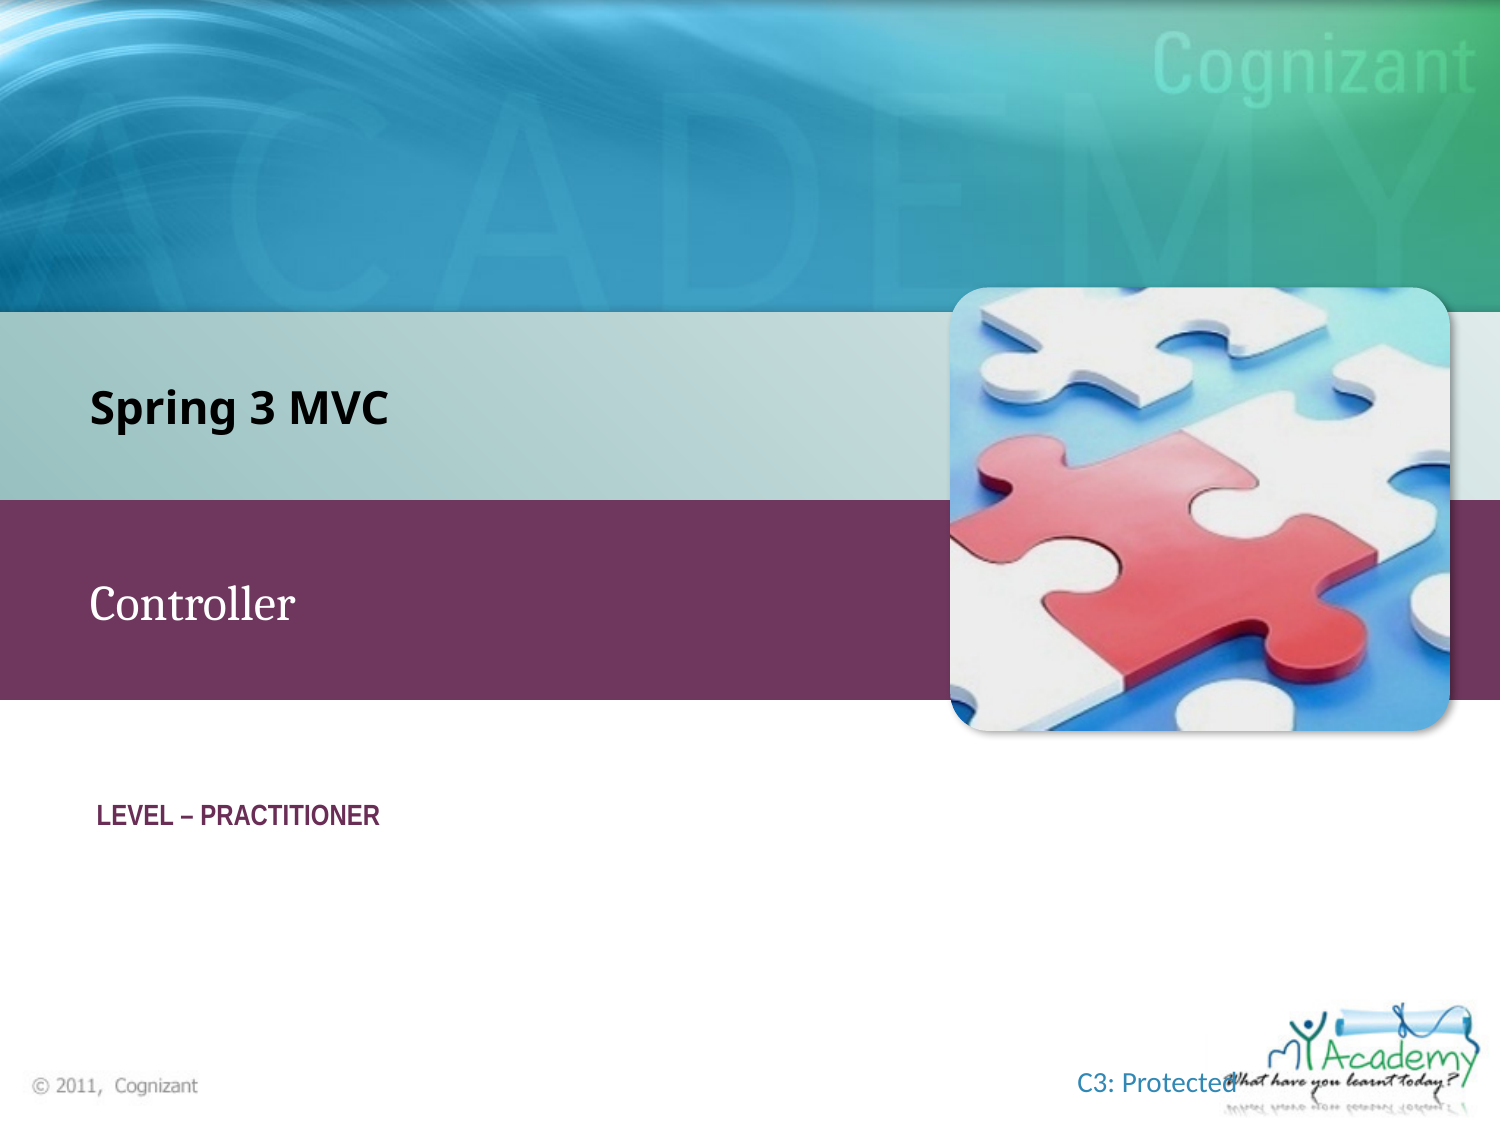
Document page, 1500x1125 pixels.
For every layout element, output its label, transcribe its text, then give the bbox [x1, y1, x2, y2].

text_box Controller [0, 498, 946, 702]
picture [0, 0, 1500, 1125]
text_box Spring 3 MVC [0, 310, 950, 502]
text_box C3: Protected [1062, 1055, 1447, 1106]
text_box LEVEL – PRACTITIONER [80, 774, 443, 854]
